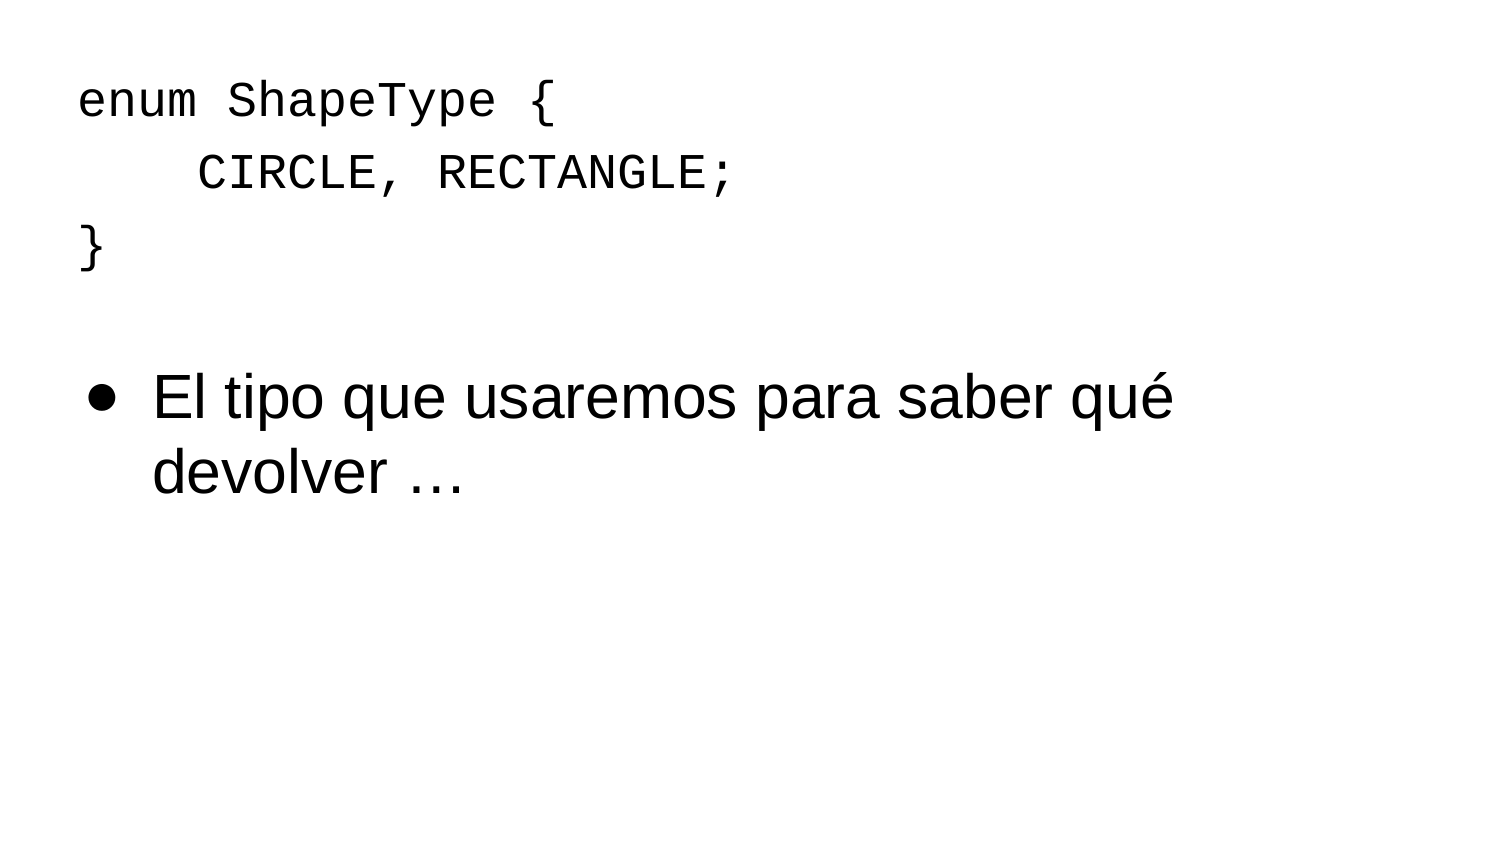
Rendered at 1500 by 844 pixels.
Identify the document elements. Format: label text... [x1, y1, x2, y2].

text_box enum ShapeType { CIRCLE, RECTANGLE; } El tipo que usaremos para saber qué devolver … [62, 51, 1413, 798]
